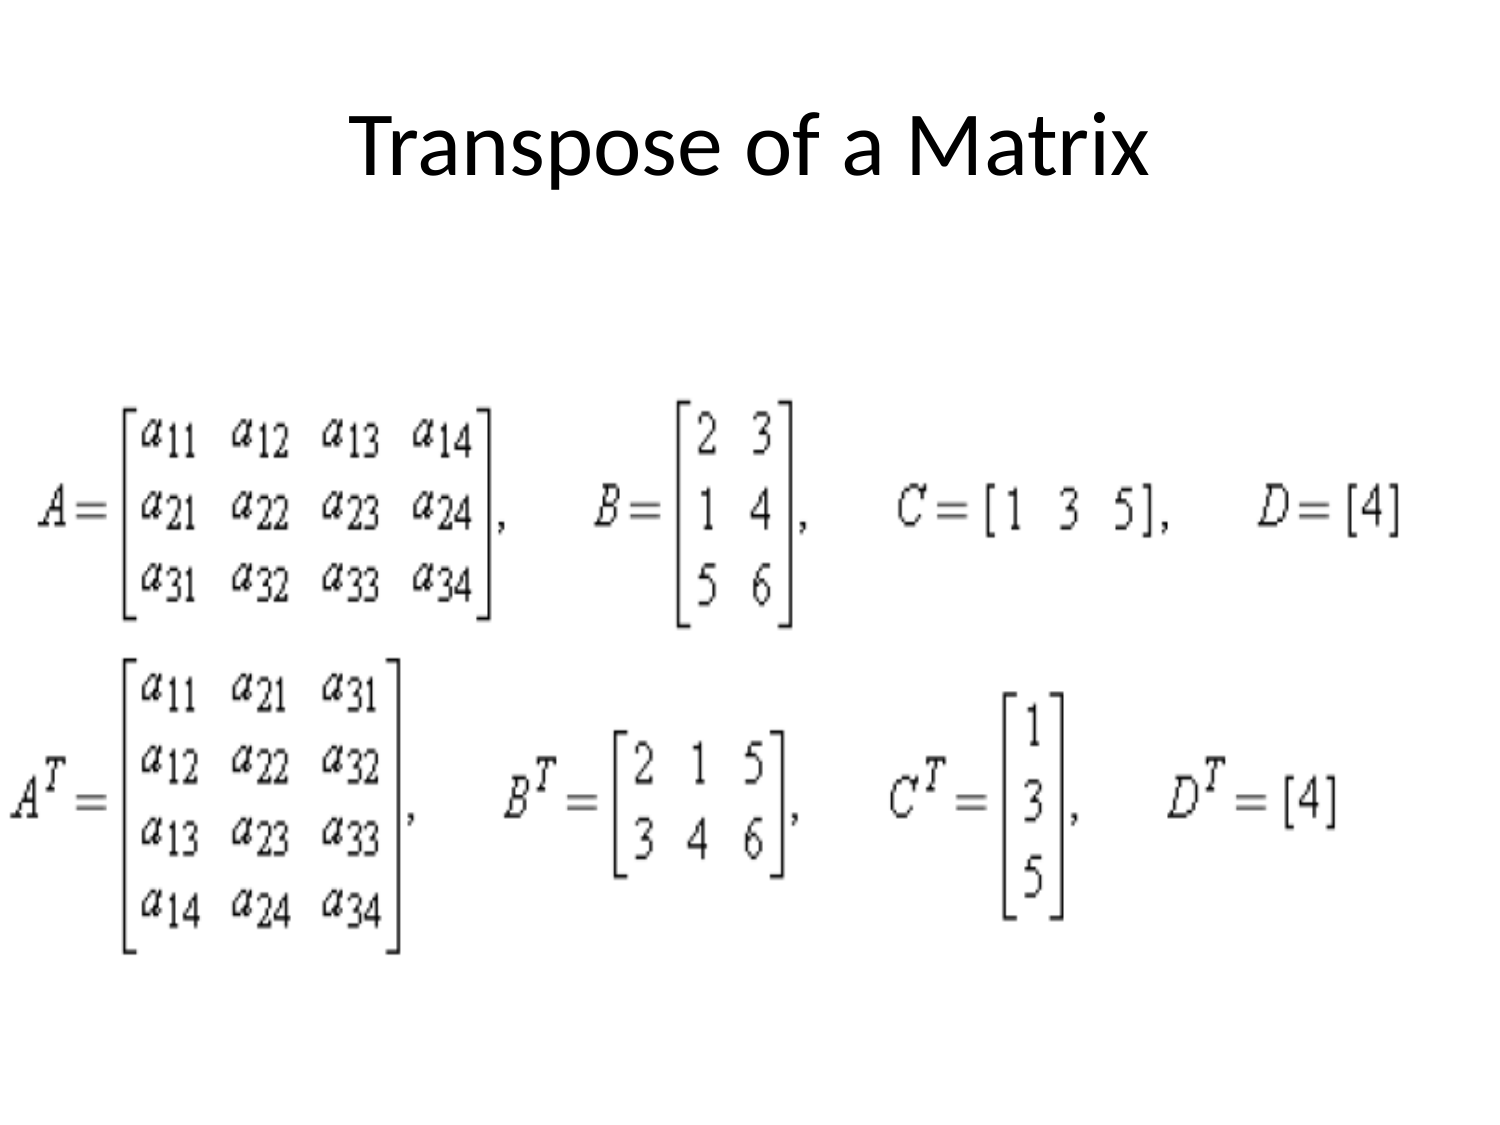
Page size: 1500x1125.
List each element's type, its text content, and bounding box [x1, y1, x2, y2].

title Transpose of a Matrix [75, 45, 1425, 233]
picture [0, 358, 1500, 968]
